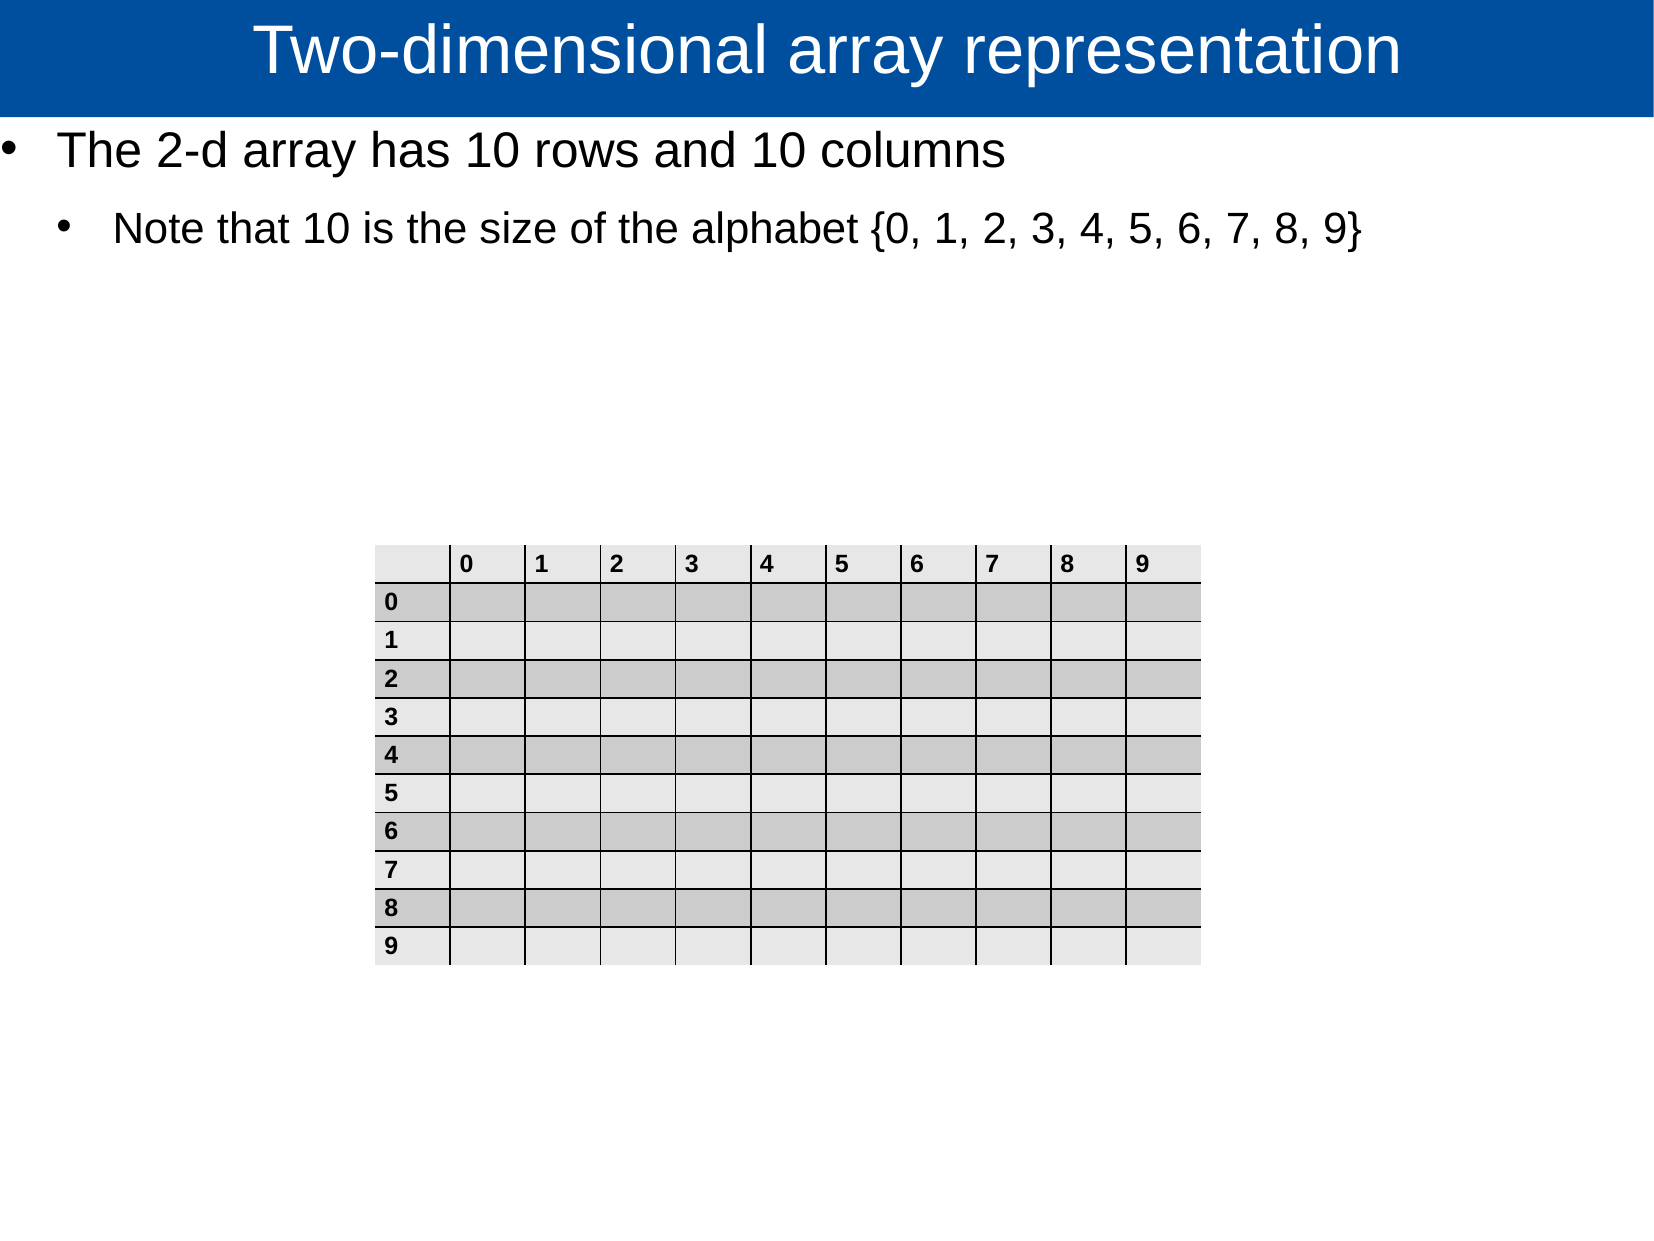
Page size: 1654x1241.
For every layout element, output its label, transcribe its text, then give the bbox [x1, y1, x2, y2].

title Two-dimensional array representation [0, 0, 1654, 117]
list The 2-d array has 10 rows and 10 columns Note that 10 is the size of the alphabet {0, 1, 2, 3, 4, 5, 6, 7, 8, 9} [0, 117, 1654, 1195]
